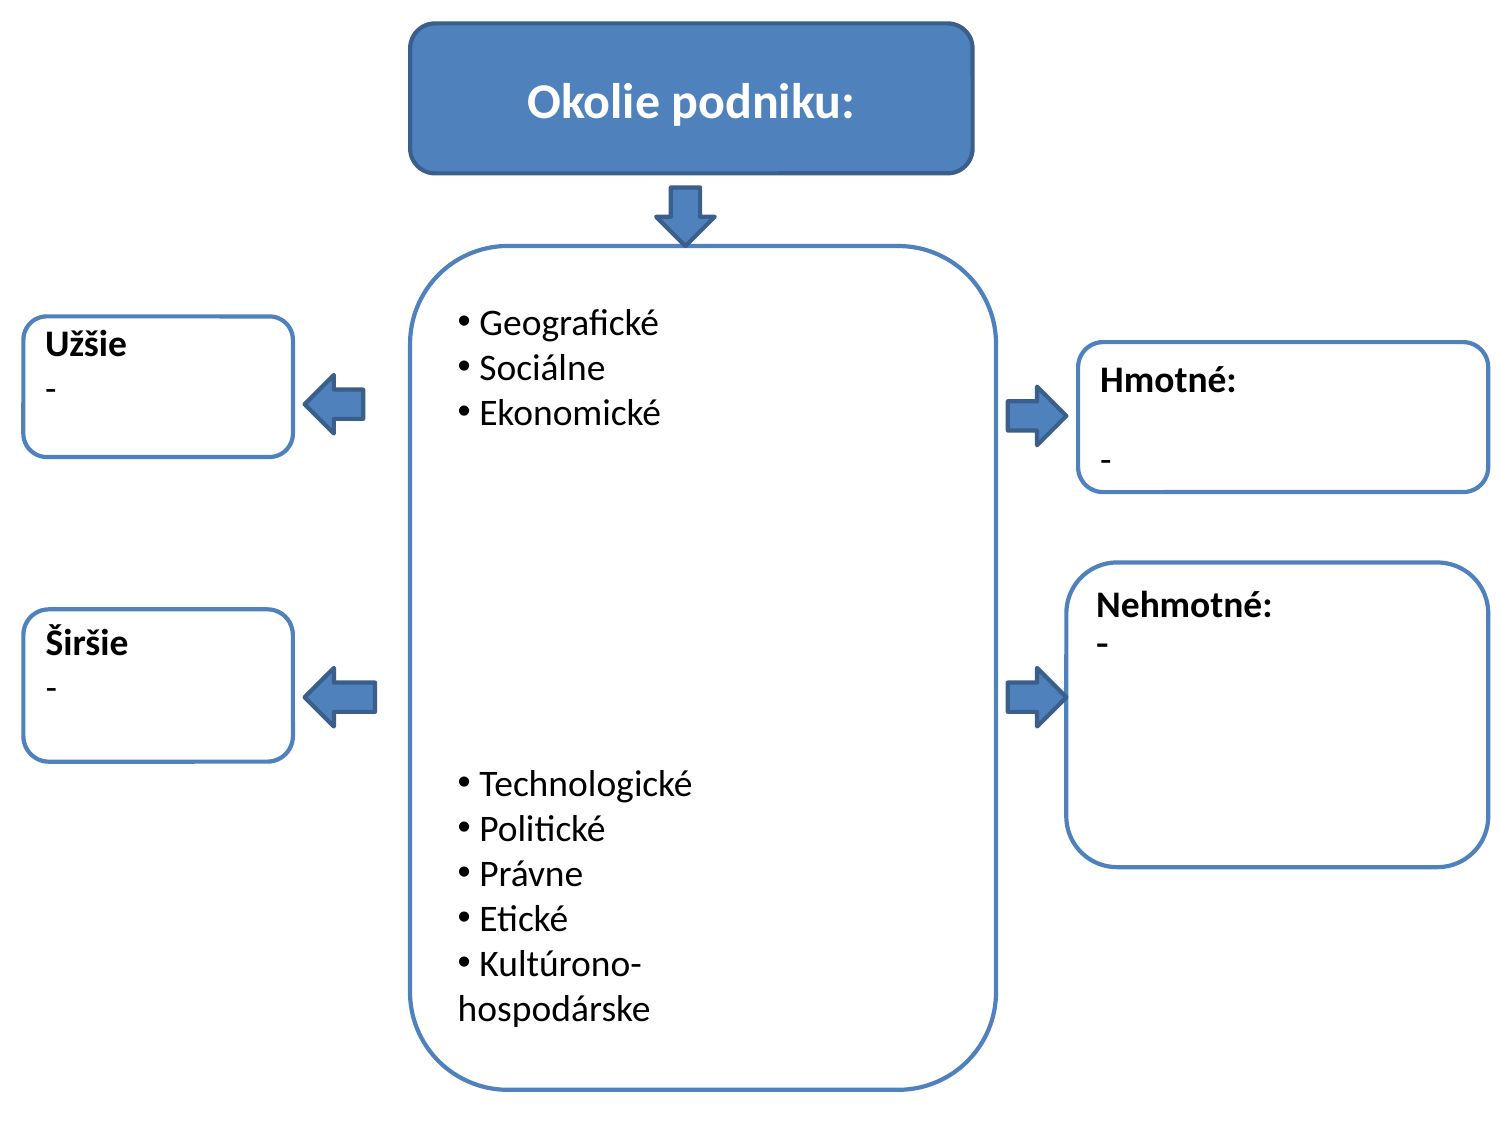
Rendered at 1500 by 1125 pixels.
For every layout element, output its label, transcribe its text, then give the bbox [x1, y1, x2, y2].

text_box Užšie - [21, 314, 296, 460]
text_box [654, 185, 717, 249]
text_box [302, 665, 378, 729]
text_box Hmotné: - [1076, 340, 1491, 495]
text_box Geografické Sociálne Ekonomické [442, 290, 786, 441]
text_box [302, 373, 366, 436]
text_box Širšie - [21, 607, 296, 764]
text_box Okolie podniku: [408, 21, 975, 176]
text_box Nehmotné: [1064, 560, 1491, 870]
text_box [407, 243, 999, 1092]
text_box [1005, 384, 1069, 448]
text_box [1005, 665, 1069, 729]
text_box Technologické Politické Právne Etické Kultúrono-hospodárske [442, 751, 786, 1037]
